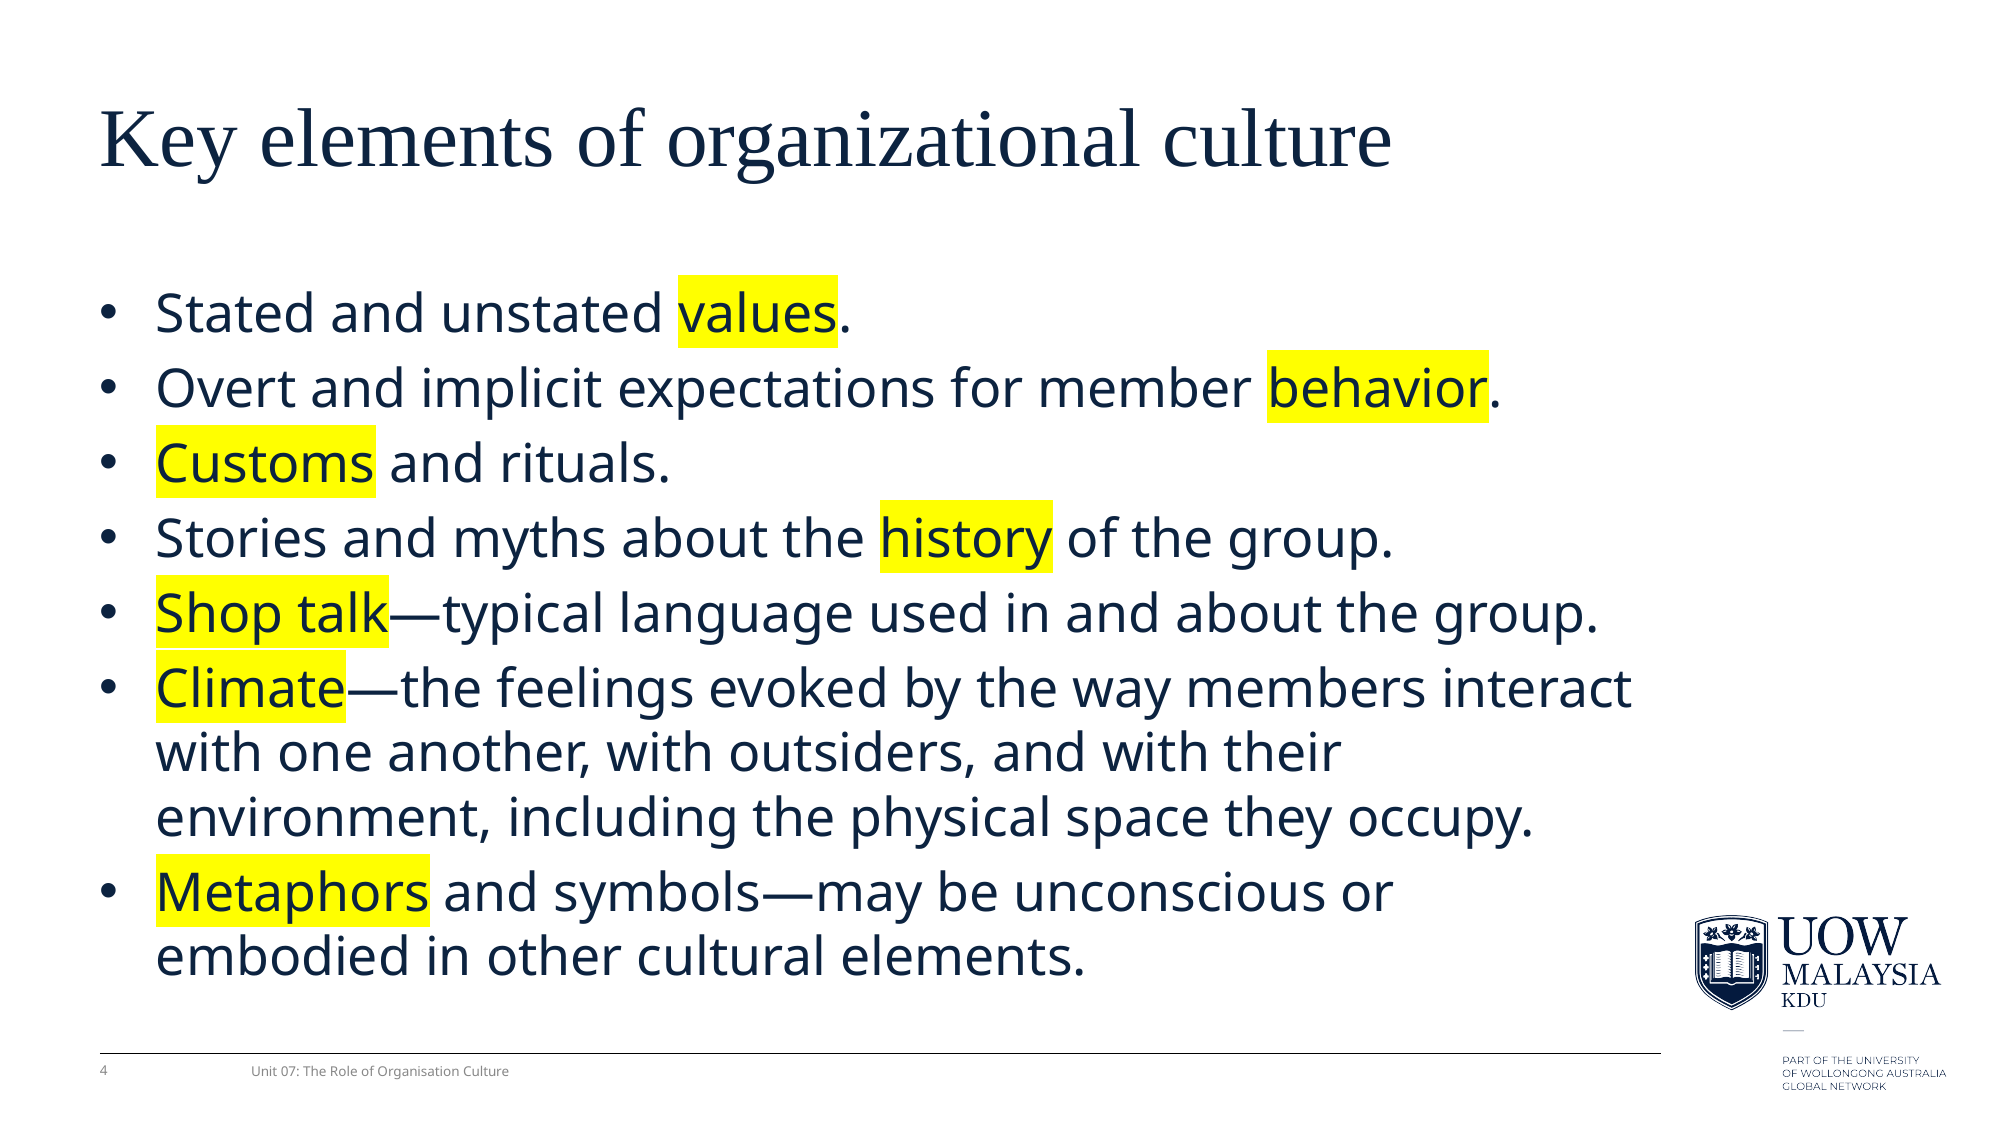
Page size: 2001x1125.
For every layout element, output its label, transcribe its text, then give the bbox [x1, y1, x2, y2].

slide_number 4 [99, 1059, 180, 1091]
list Stated and unstated values. Overt and implicit expectations for member behavior. Customs and rituals. Stories and myths about the history of the group. Shop talk—typical language used in and about the group. Climate—the feelings evoked by the way members interact with one another, with outsiders, and with their environment, including the physical space they occupy. Metaphors and symbols—may be unconscious or embodied in other cultural elements. [99, 279, 1661, 1004]
title Key elements of organizational culture [99, 67, 1661, 207]
picture [1695, 915, 1947, 1091]
footer Unit 07: The Role of Organisation Culture [250, 1059, 885, 1091]
